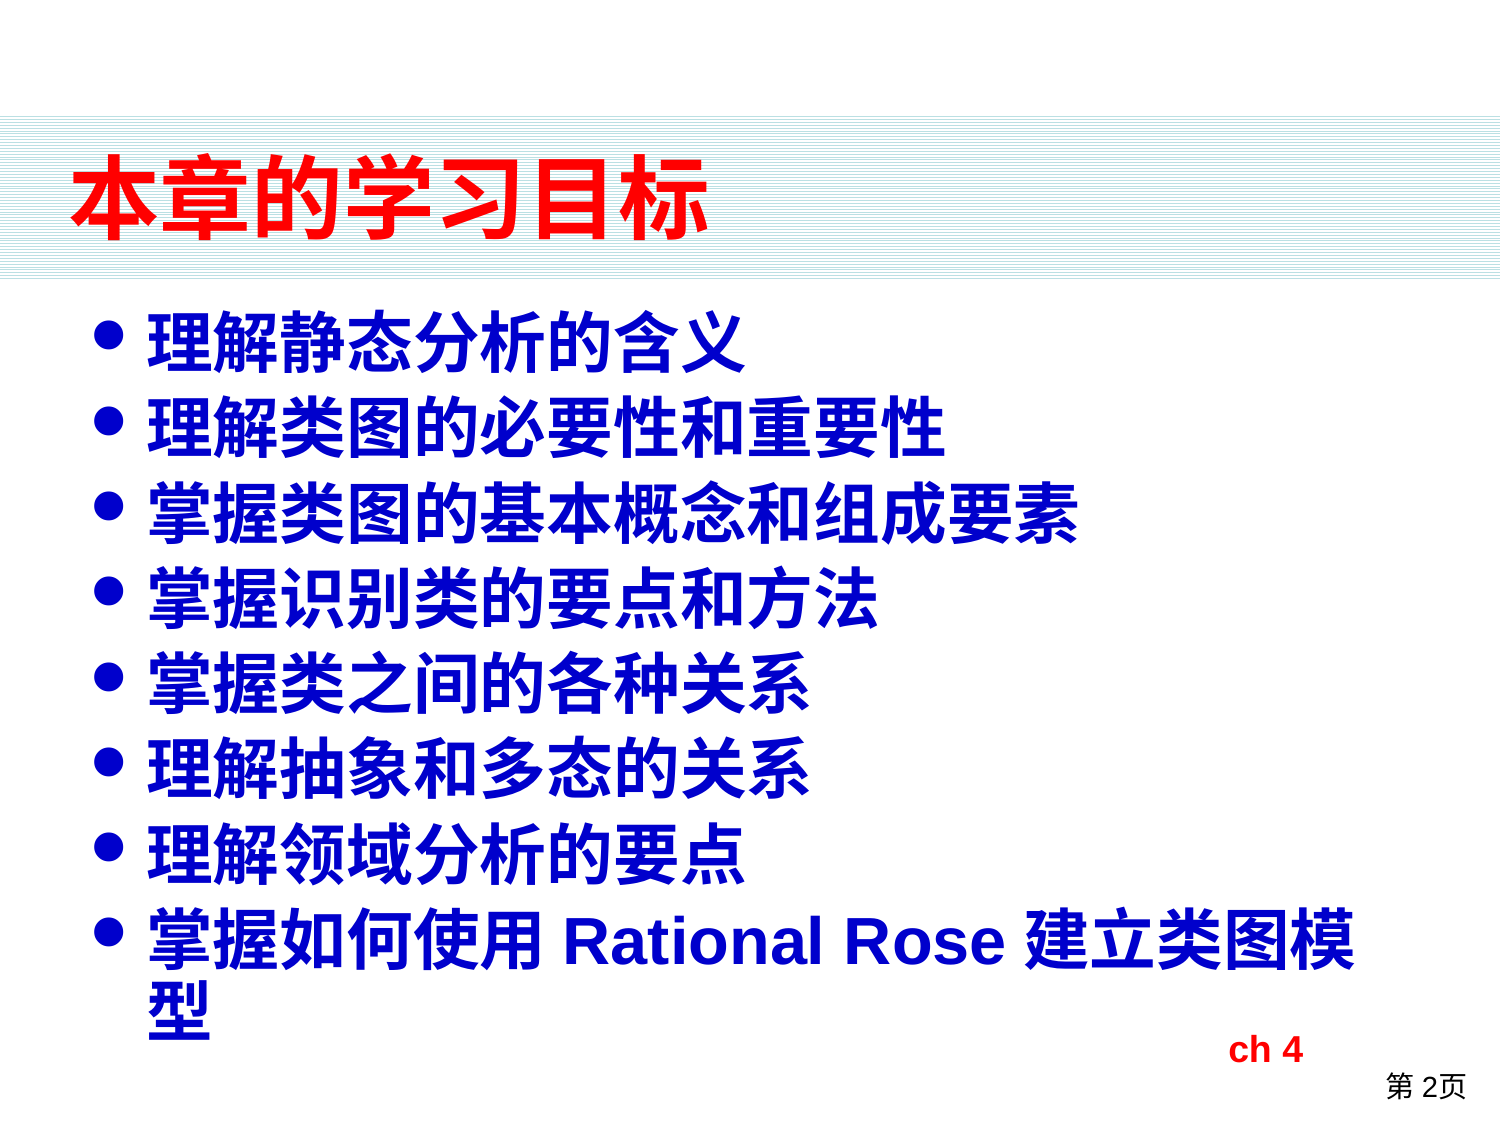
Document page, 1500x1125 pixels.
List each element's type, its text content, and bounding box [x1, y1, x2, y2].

slide_number 第2页 [1131, 1060, 1483, 1118]
title 本章的学习目标 [52, 124, 1404, 268]
text_box ch 4 [1213, 1017, 1401, 1078]
list 理解静态分析的含义 理解类图的必要性和重要性 掌握类图的基本概念和组成要素 掌握识别类的要点和方法 掌握类之间的各种关系 理解抽象和多态的关系 理解领域分析的要点 掌握如何使用Rational Rose建立类图模型 [74, 302, 1426, 1006]
